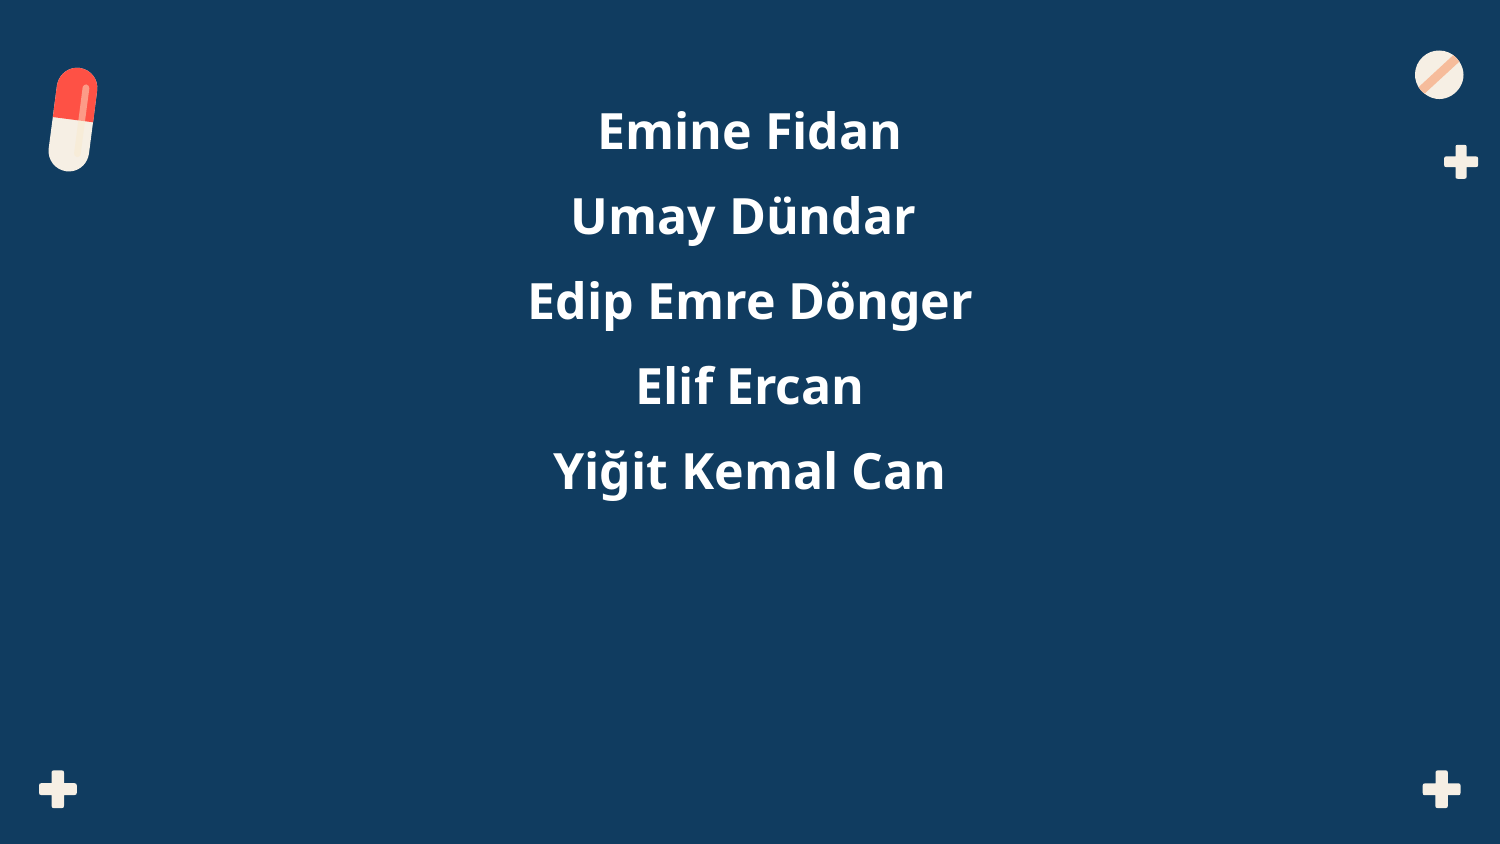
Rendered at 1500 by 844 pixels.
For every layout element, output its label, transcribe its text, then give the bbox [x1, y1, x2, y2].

list Emine Fidan Umay Dündar Edip Emre Dönger Elif Ercan Yiğit Kemal Can [116, 84, 1384, 750]
